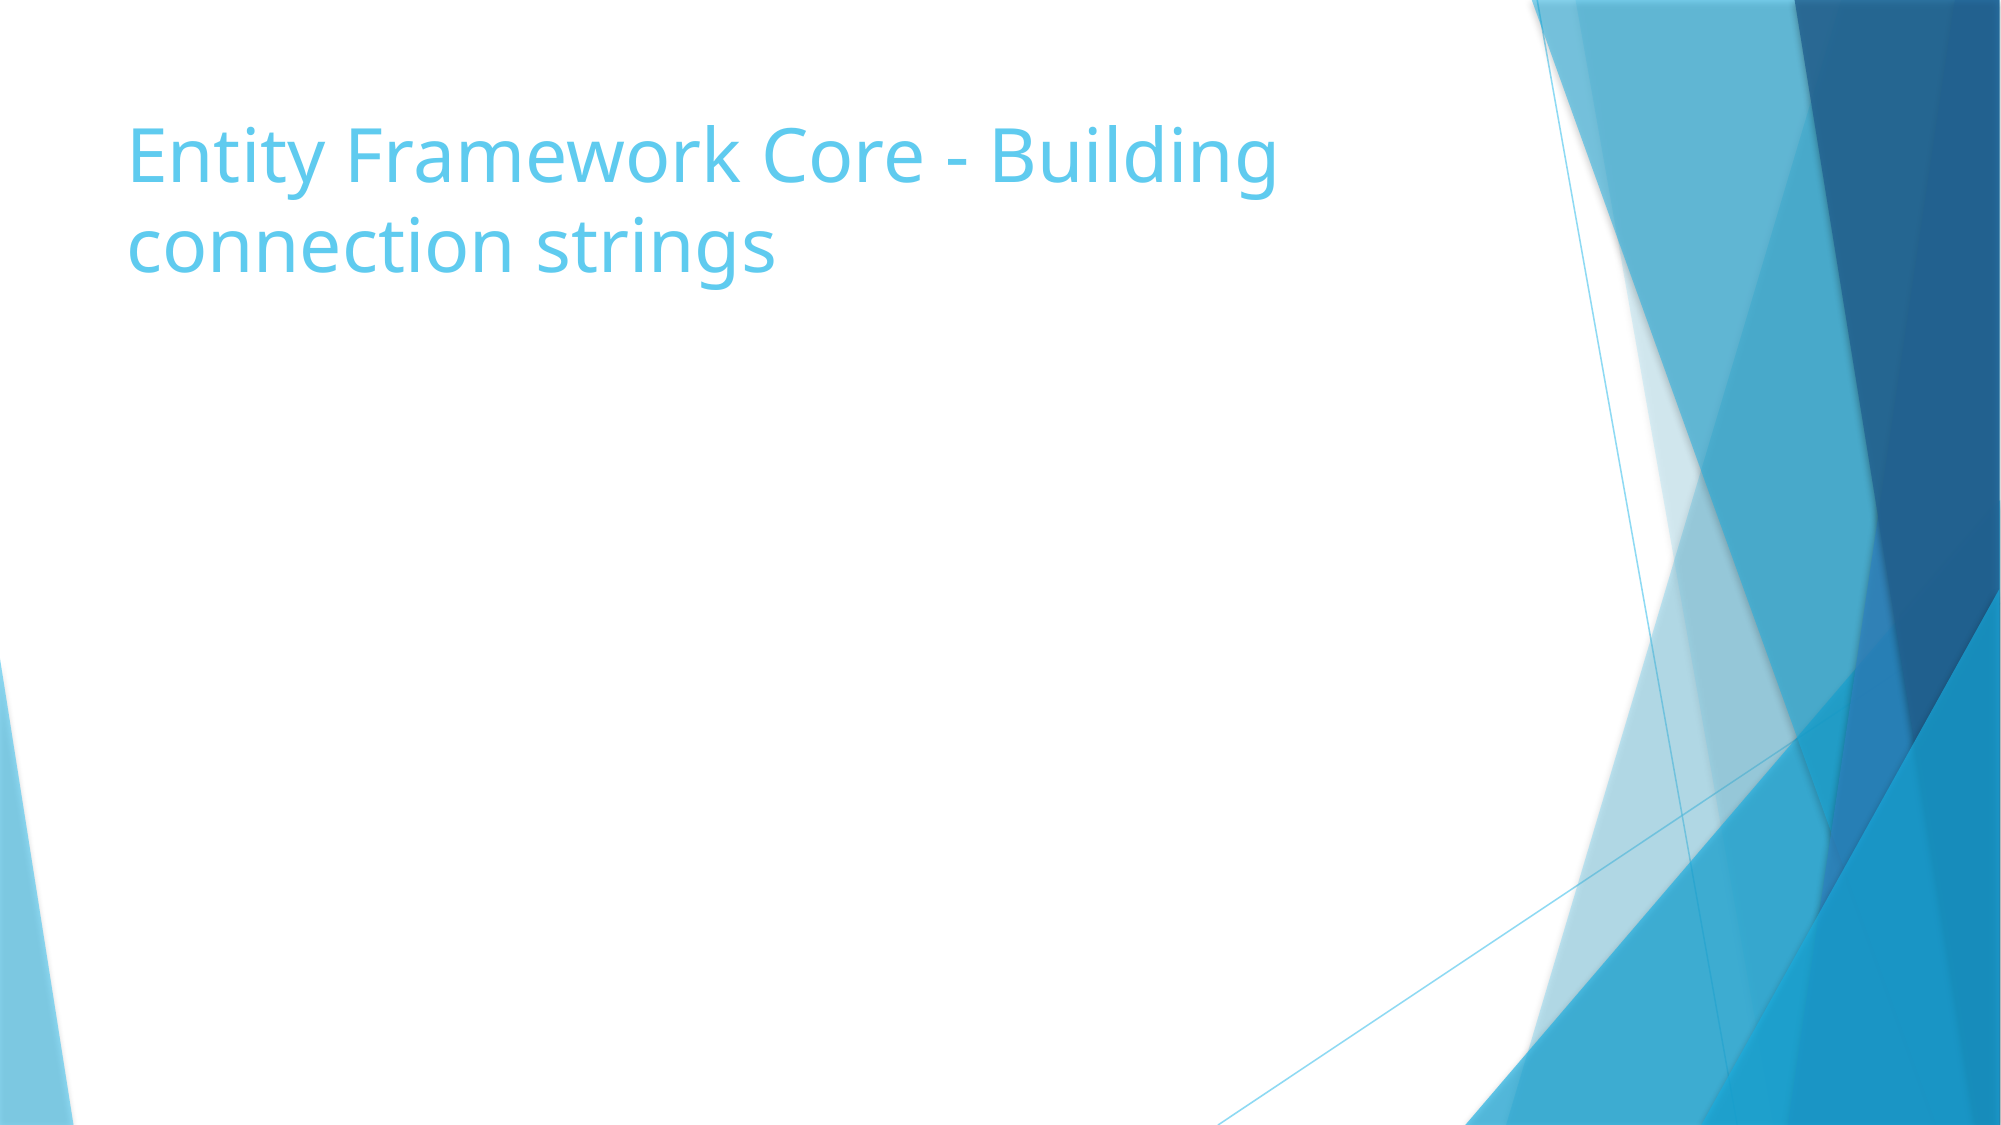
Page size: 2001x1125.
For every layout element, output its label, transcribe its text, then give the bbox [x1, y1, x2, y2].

title Entity Framework Core - Building connection strings [111, 99, 1522, 317]
